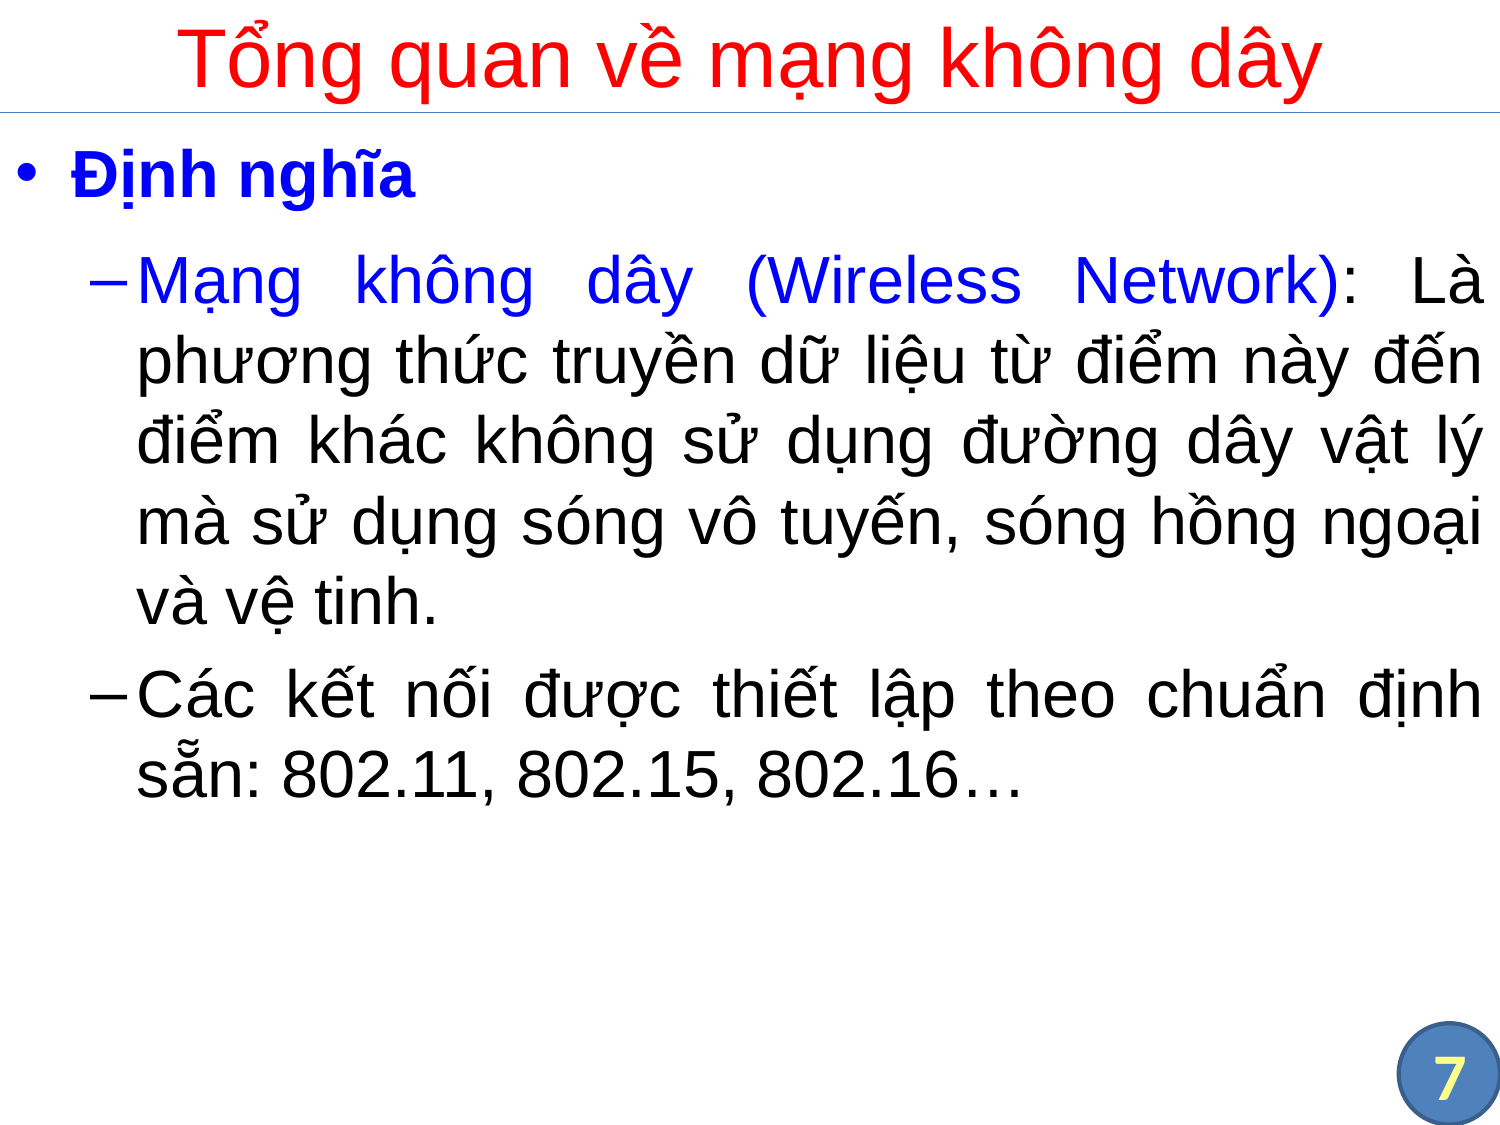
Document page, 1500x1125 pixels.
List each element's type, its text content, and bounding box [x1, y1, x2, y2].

slide_number 7 [1399, 1023, 1500, 1125]
title Tổng quan về mạng không dây [0, 0, 1500, 113]
list Định nghĩa Mạng không dây (Wireless Network): Là phương thức truyền dữ liệu từ điểm này đến điểm khác không sử dụng đường dây vật lý mà sử dụng sóng vô tuyến, sóng hồng ngoại và vệ tinh. Các kết nối được thiết lập theo chuẩn định sẵn: 802.11, 802.15, 802.16… [0, 113, 1500, 1125]
